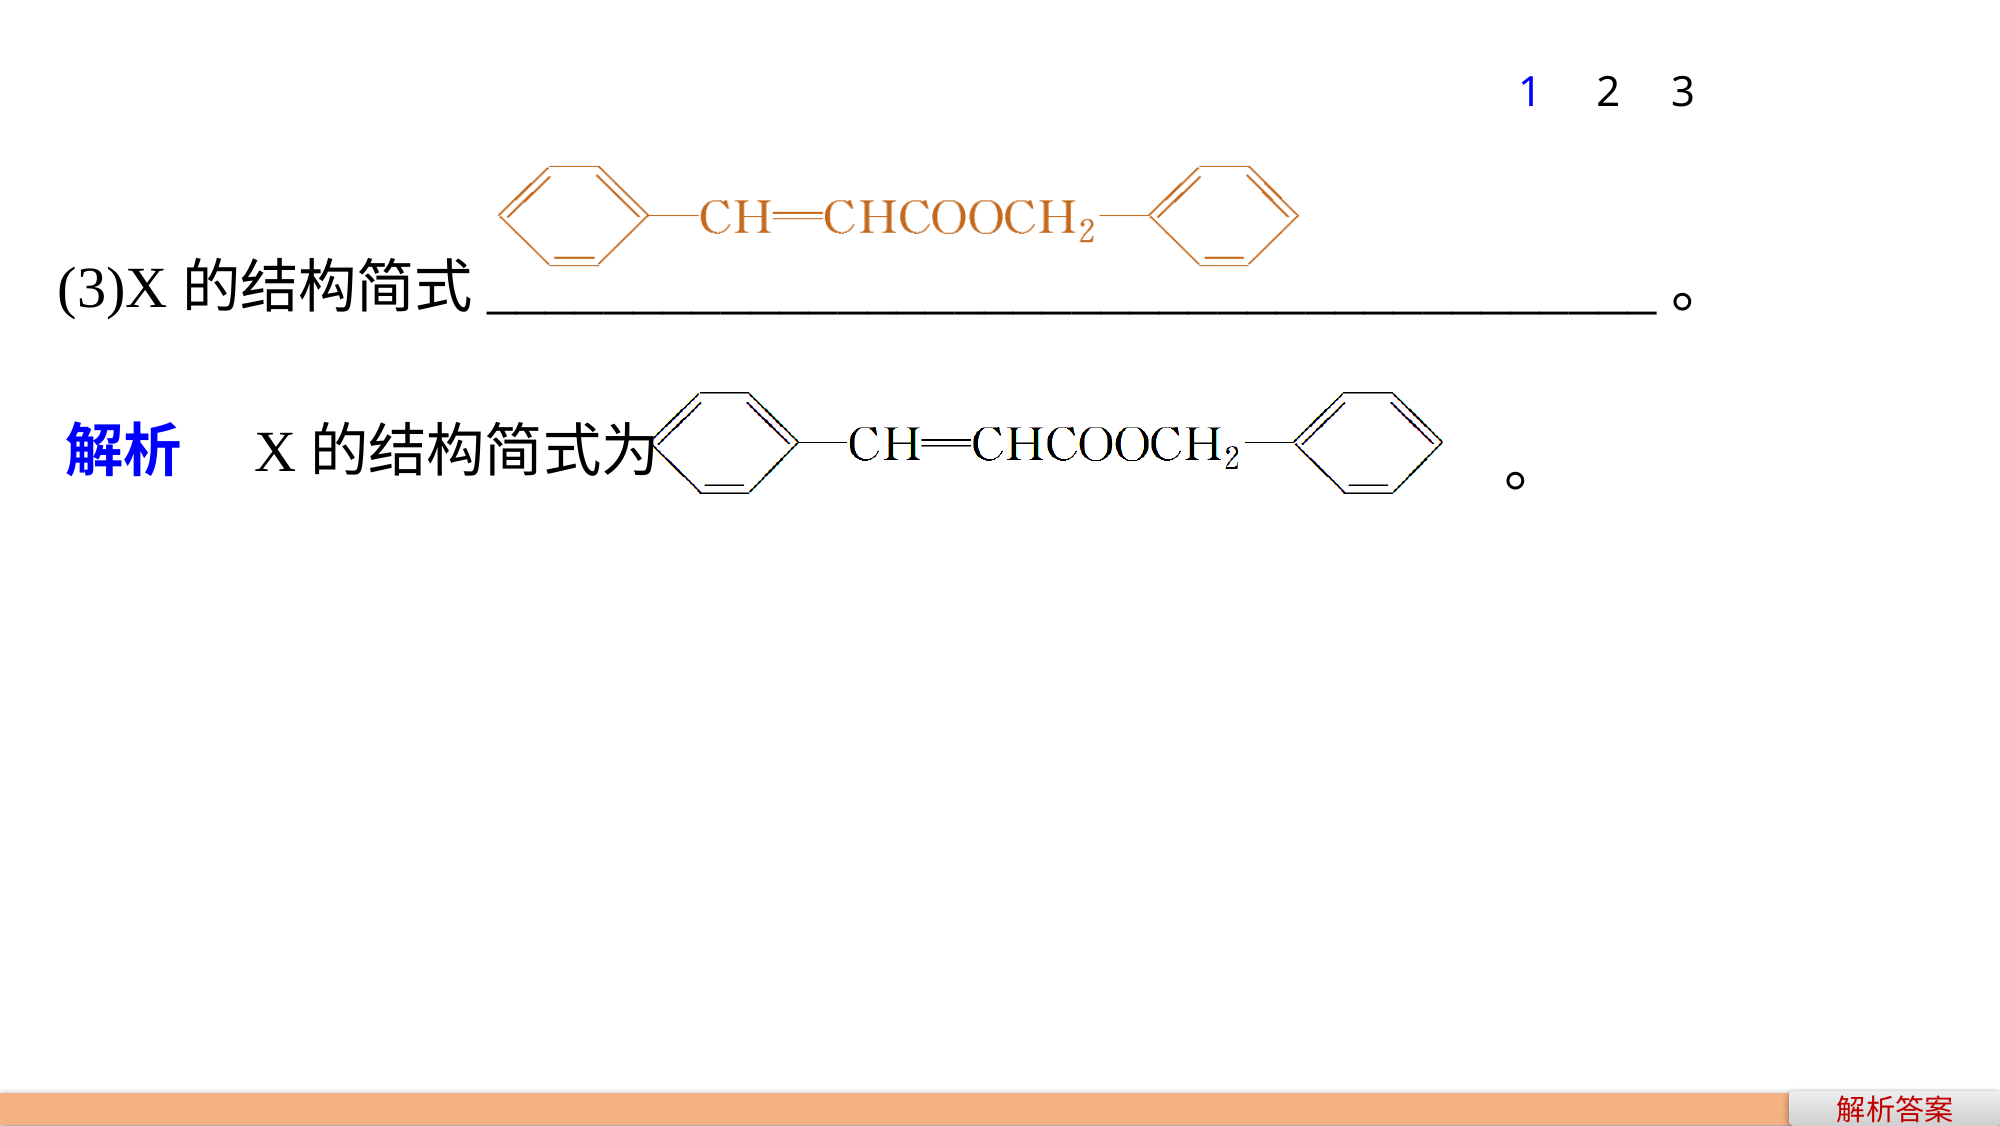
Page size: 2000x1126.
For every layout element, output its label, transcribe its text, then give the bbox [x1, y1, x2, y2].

text_box 。 [1490, 420, 1578, 506]
text_box 1 [1496, 42, 1563, 138]
text_box (3)X的结构简式________________________________________。 [42, 206, 1886, 327]
picture [627, 377, 1461, 515]
text_box 解析答案 [1787, 1089, 2000, 1126]
picture [493, 160, 1436, 302]
text_box 3 [1657, 42, 1715, 138]
text_box [0, 1092, 1786, 1126]
text_box 解析 X的结构简式为 [50, 370, 1177, 491]
text_box 2 [1579, 42, 1641, 138]
